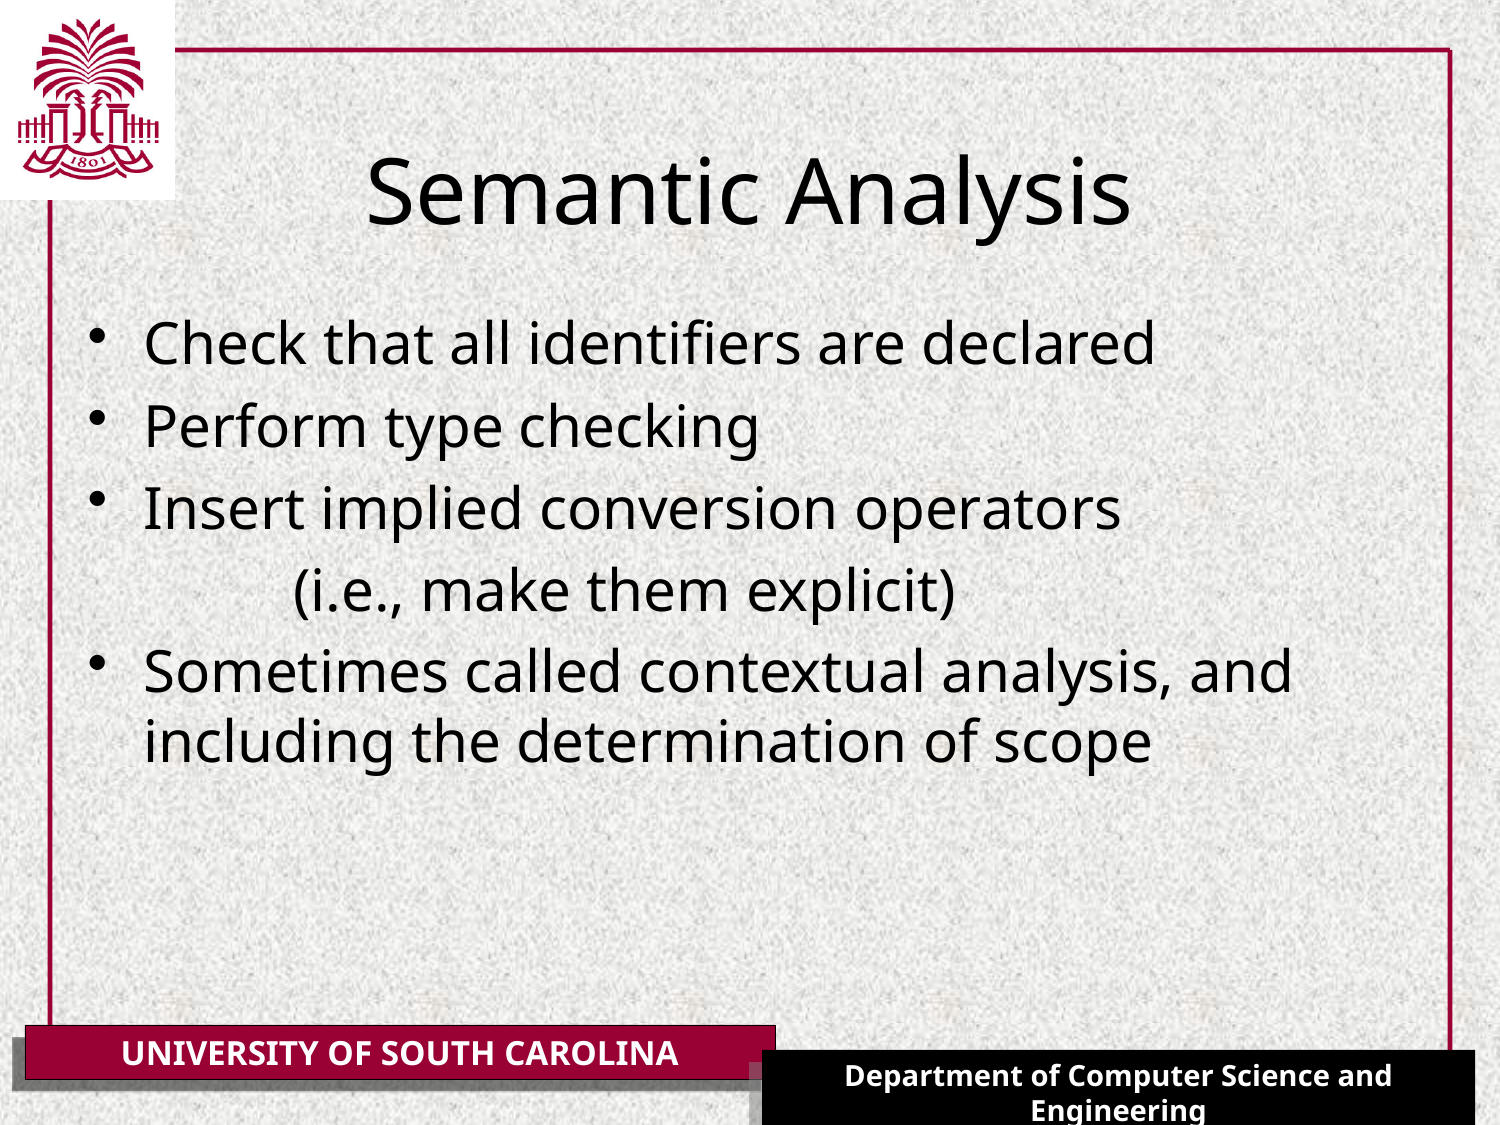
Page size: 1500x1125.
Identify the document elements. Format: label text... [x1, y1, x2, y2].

title Semantic Analysis [112, 99, 1388, 288]
picture [13, 1038, 749, 1091]
picture [0, 0, 1500, 1125]
list Check that all identifiers are declared Perform type checking Insert implied conversion operators (i.e., make them explicit) Sometimes called contextual analysis, and including the determination of scope [87, 312, 1450, 850]
